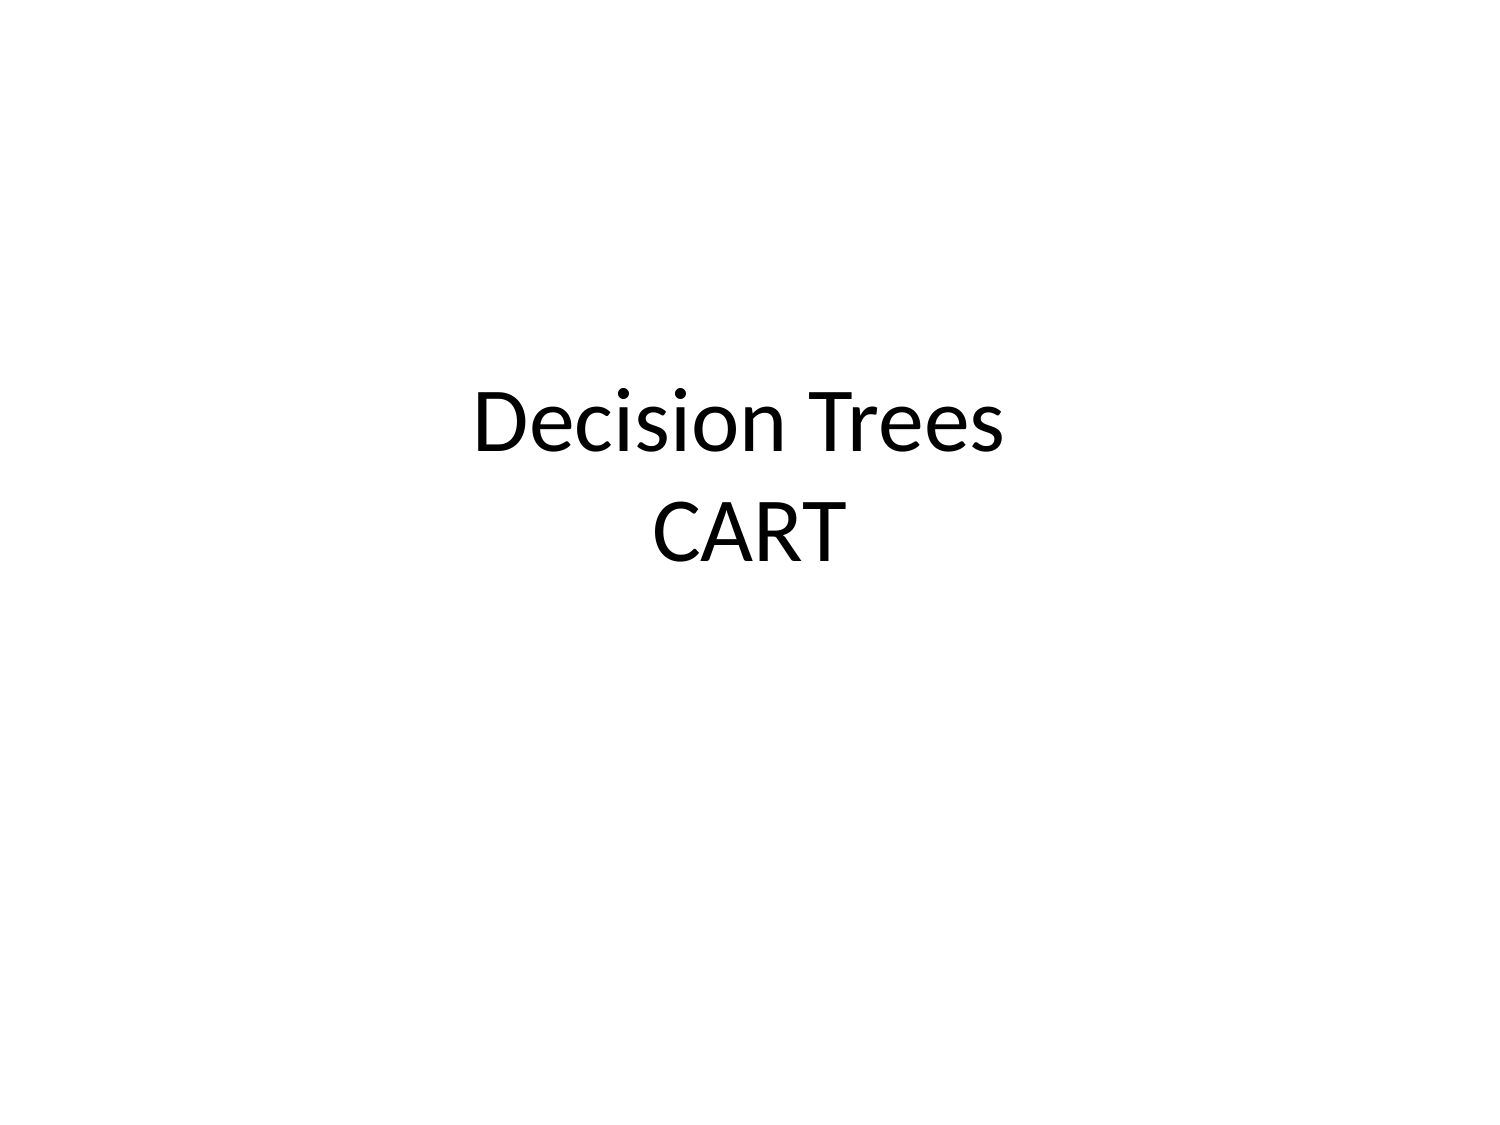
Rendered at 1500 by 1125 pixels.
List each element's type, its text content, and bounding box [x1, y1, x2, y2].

title Decision Trees CART [112, 349, 1388, 591]
